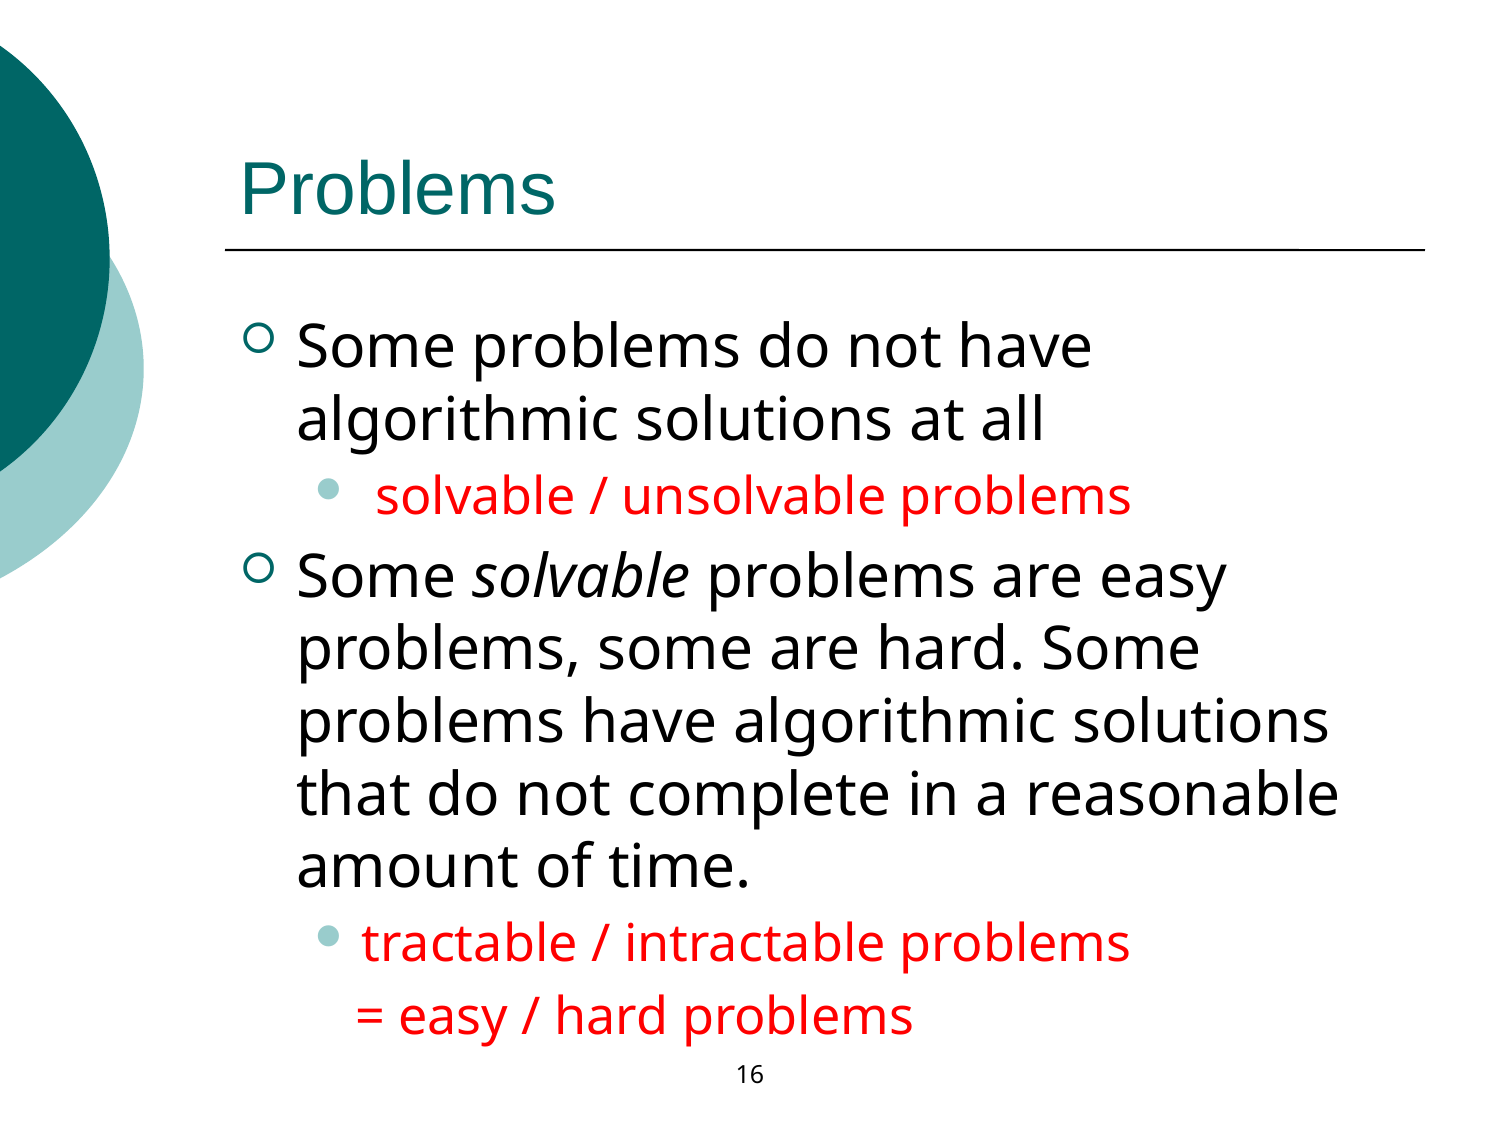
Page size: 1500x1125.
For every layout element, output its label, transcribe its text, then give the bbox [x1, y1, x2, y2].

list Some problems do not have algorithmic solutions at all solvable / unsolvable problems Some solvable problems are easy problems, some are hard. Some problems have algorithmic solutions that do not complete in a reasonable amount of time. tractable / intractable problems = easy / hard problems [224, 299, 1425, 975]
title Problems [224, 49, 1425, 237]
slide_number 16 [512, 1024, 988, 1101]
